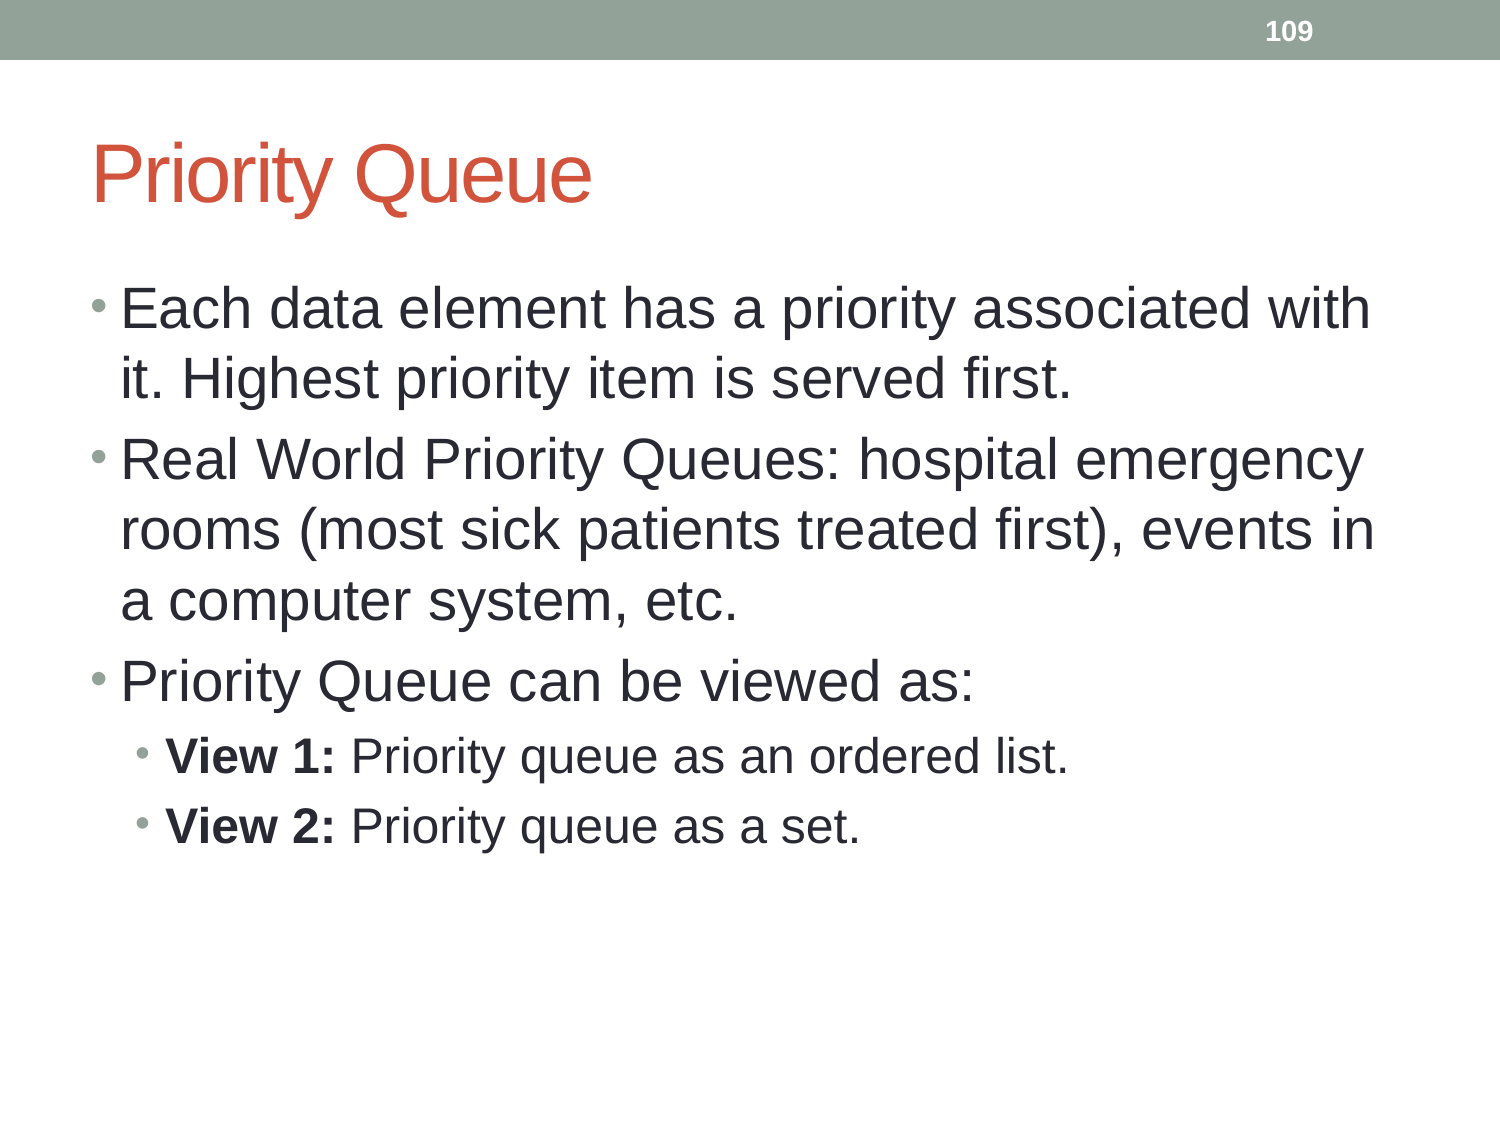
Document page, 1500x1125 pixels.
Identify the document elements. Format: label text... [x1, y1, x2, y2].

title Priority Queue [75, 87, 1425, 250]
list Each data element has a priority associated with it. Highest priority item is served first. Real World Priority Queues: hospital emergency rooms (most sick patients treated first), events in a computer system, etc. Priority Queue can be viewed as: View 1: Priority queue as an ordered list. View 2: Priority queue as a set. [75, 262, 1425, 1063]
slide_number 109 [1250, 3, 1425, 57]
